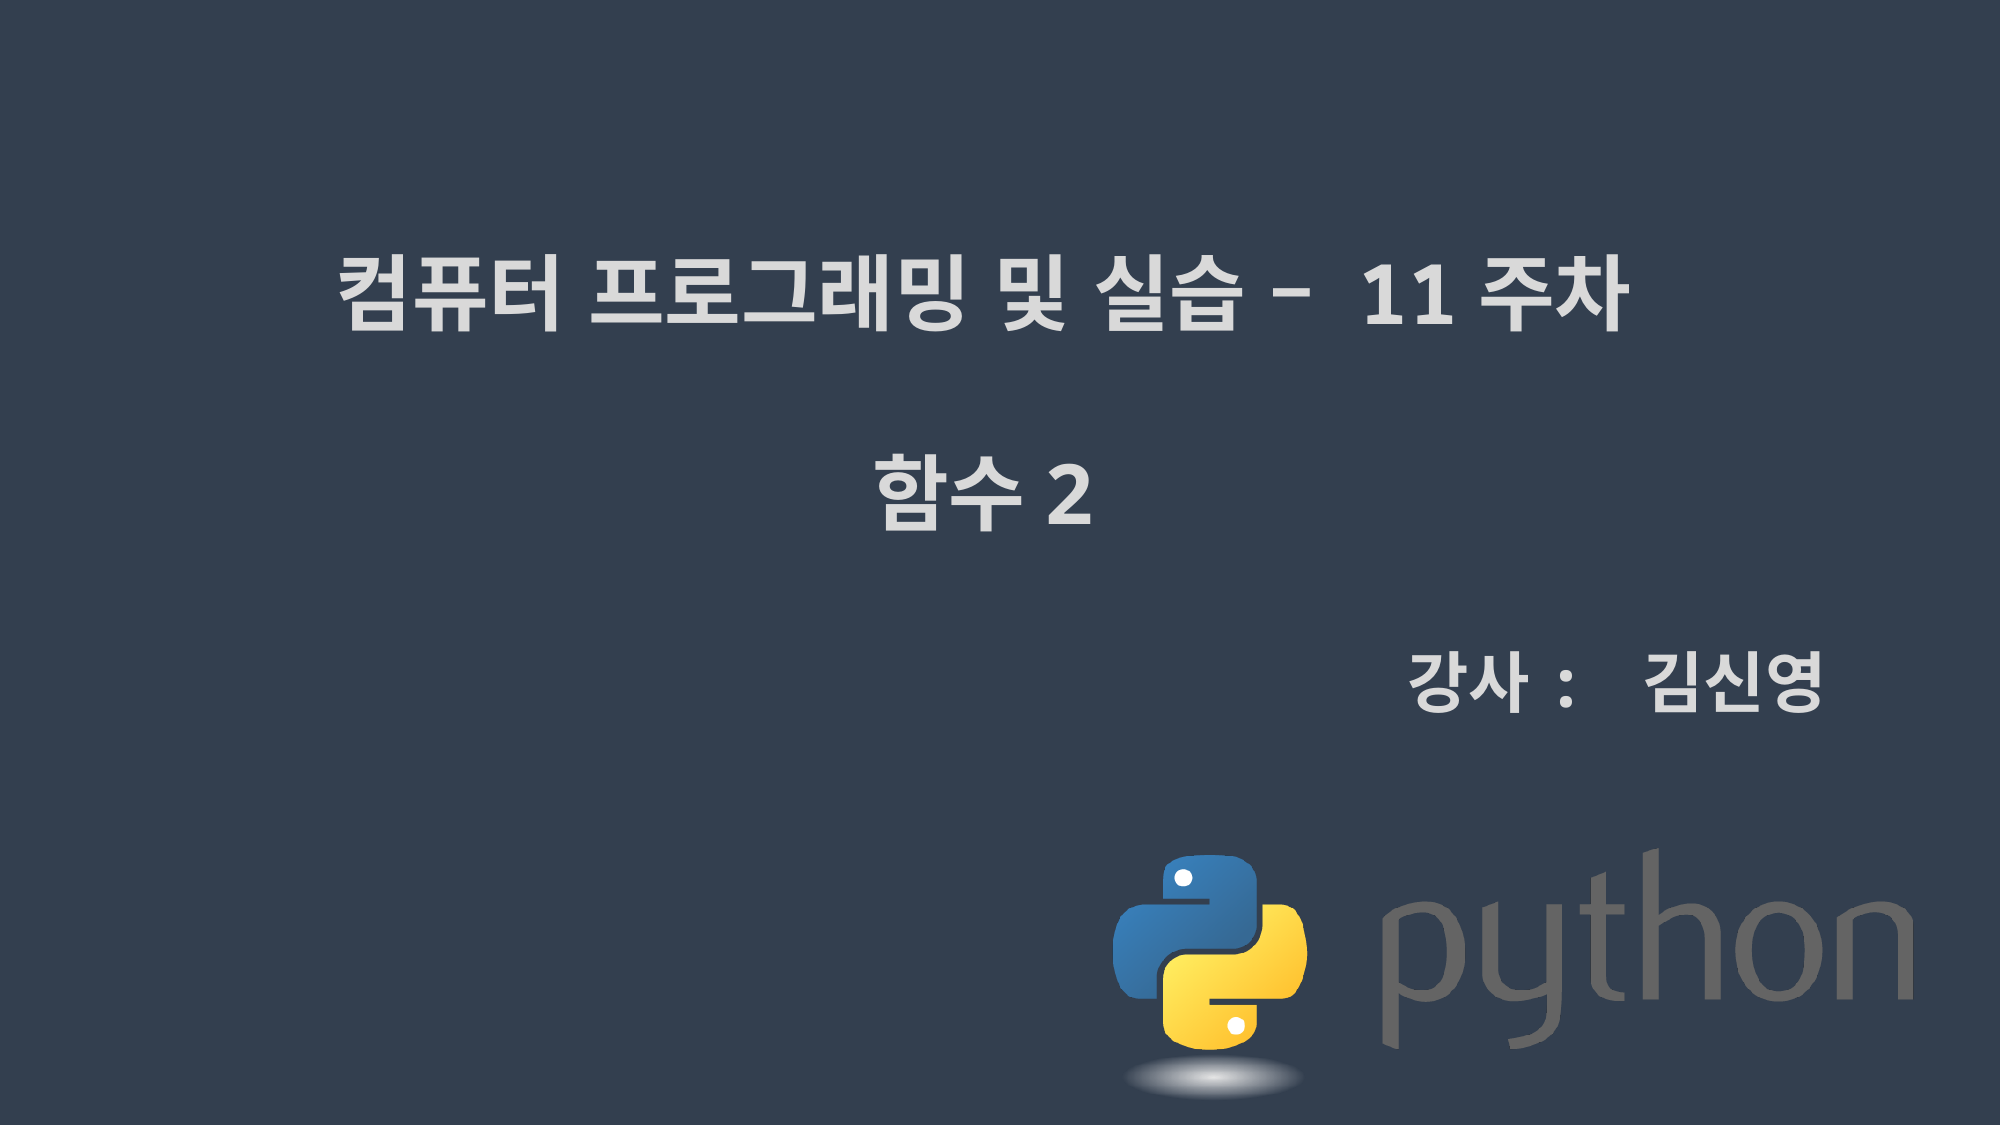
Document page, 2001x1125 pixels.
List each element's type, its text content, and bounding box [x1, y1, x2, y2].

picture [973, 796, 2000, 1125]
text_box 컴퓨터 프로그래밍 및 실습 – 11주차 함수2 강사: 김신영 [125, 133, 1842, 929]
